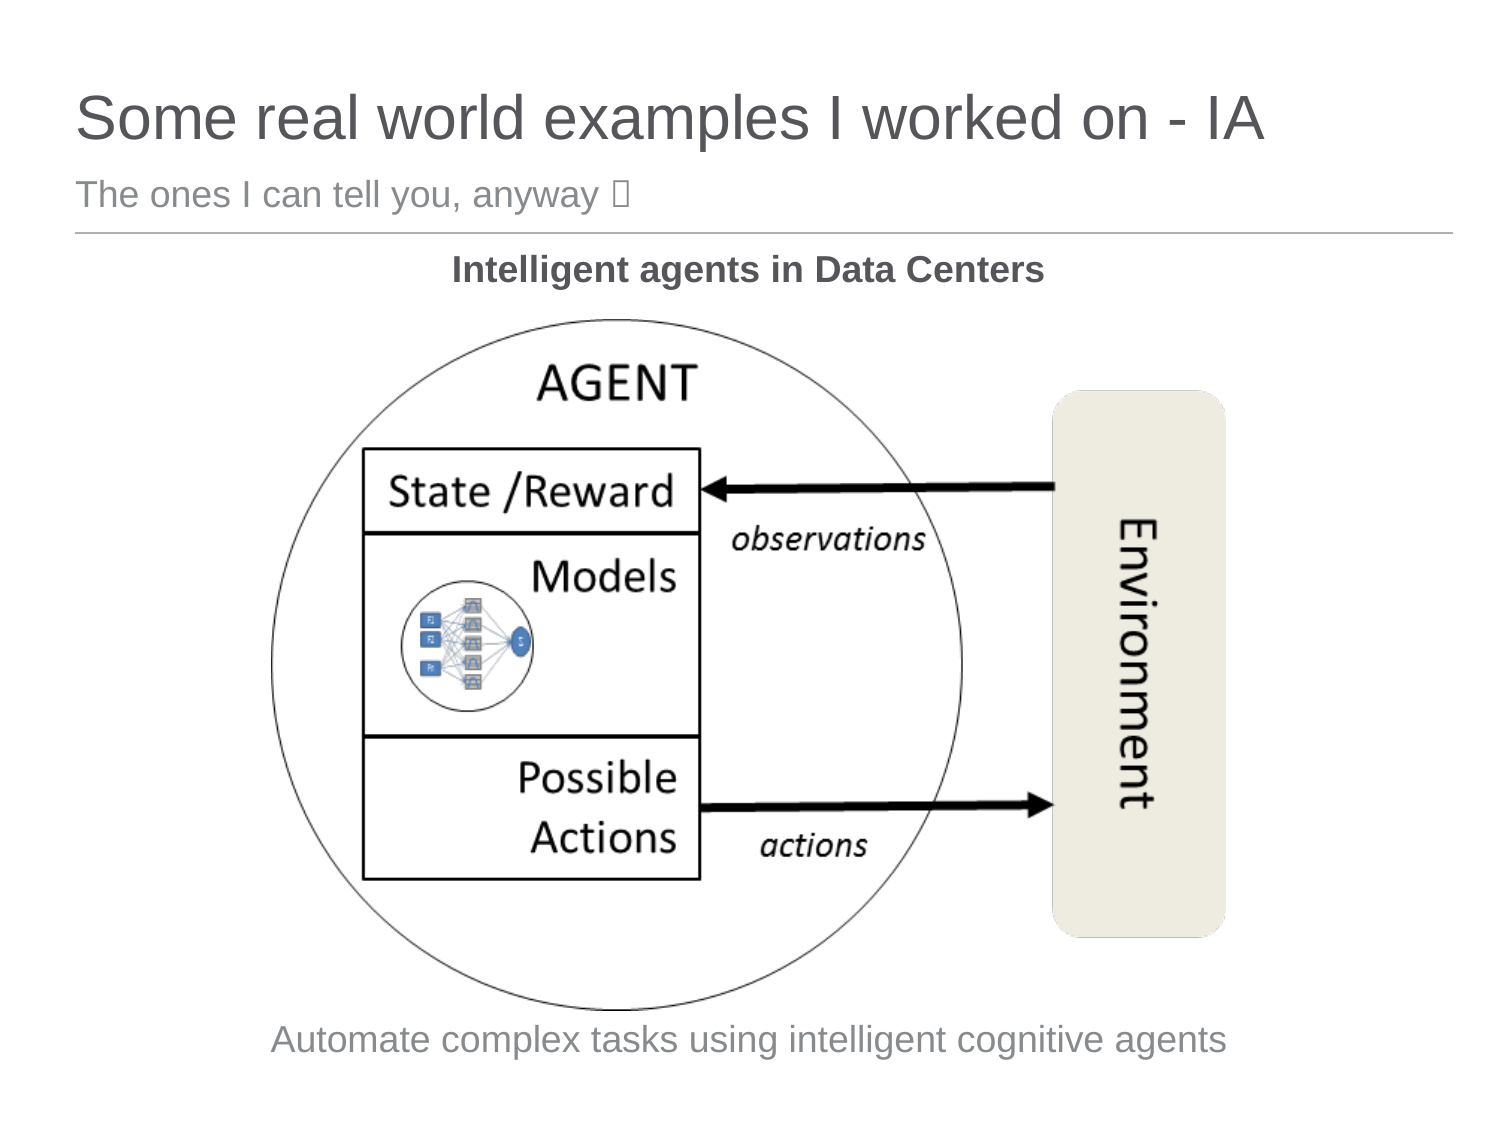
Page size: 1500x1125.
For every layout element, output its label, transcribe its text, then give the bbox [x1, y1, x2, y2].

picture [271, 319, 1227, 1012]
list The ones I can tell you, anyway  [75, 152, 1454, 217]
text_box Automate complex tasks using intelligent cognitive agents [255, 1007, 1243, 1068]
title Some real world examples I worked on - IA [75, 50, 1454, 152]
text_box Intelligent agents in Data Centers [436, 237, 1061, 298]
